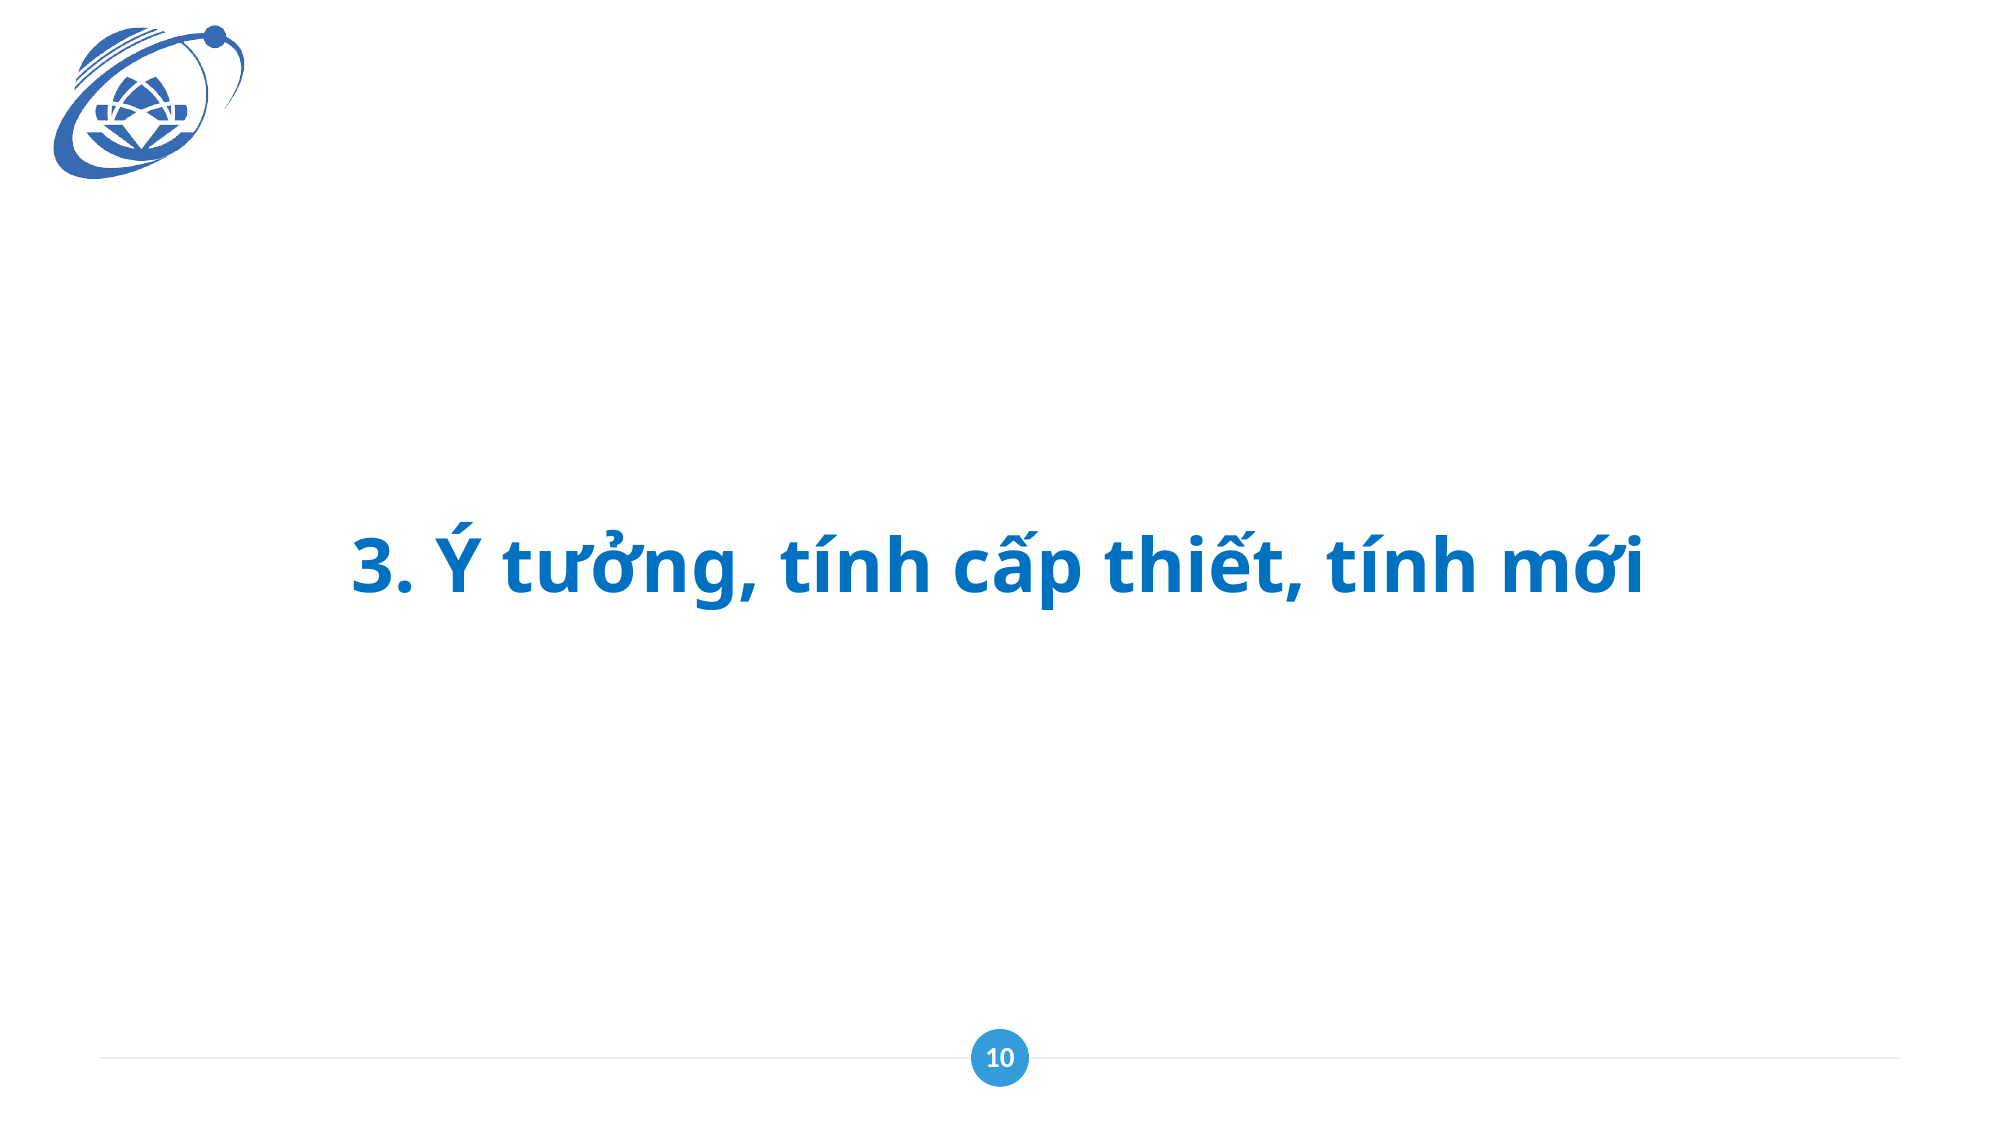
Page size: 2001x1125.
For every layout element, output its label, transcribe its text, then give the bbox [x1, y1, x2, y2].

picture [52, 24, 246, 185]
title 3. Ý tưởng, tính cấp thiết, tính mới [185, 504, 1815, 621]
slide_number ‹#› [957, 1024, 1043, 1088]
